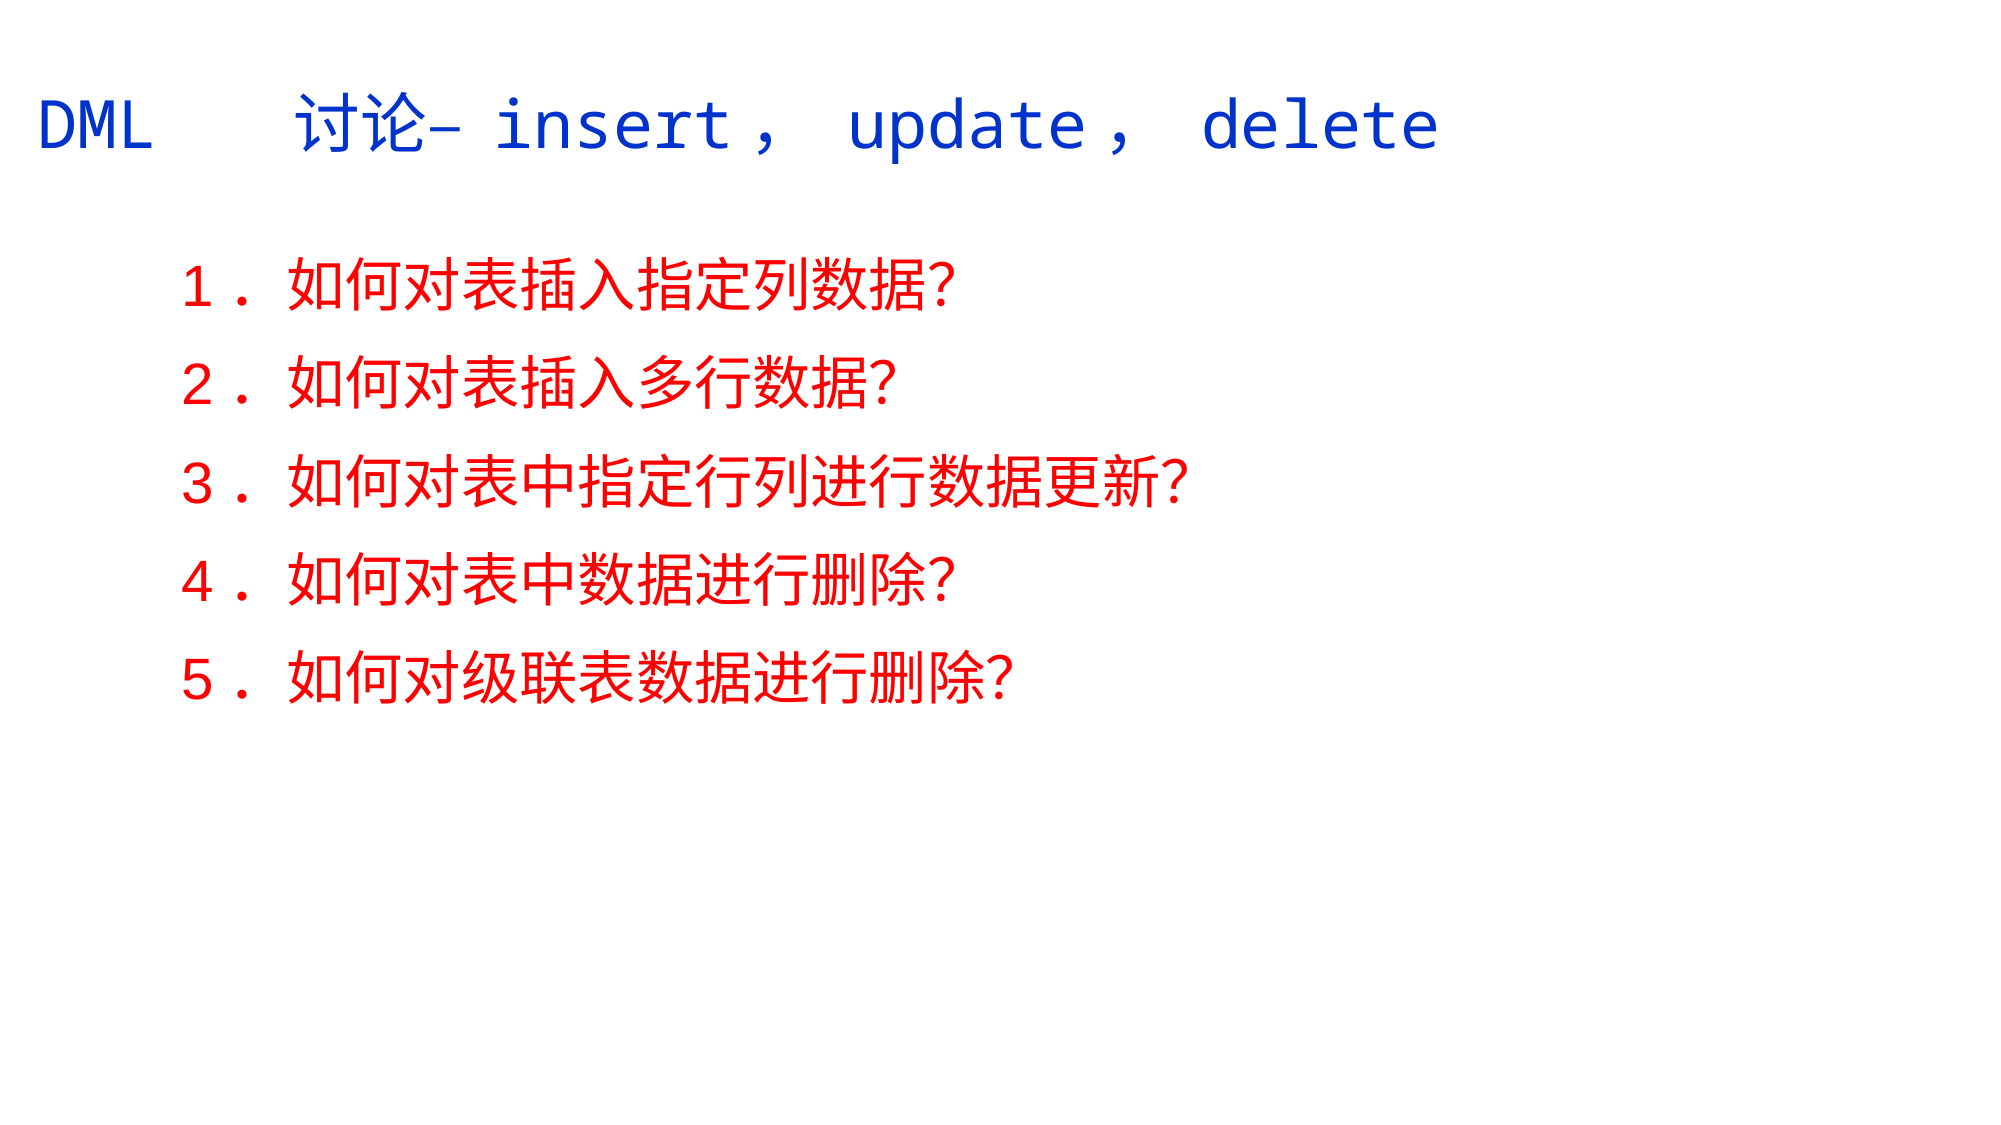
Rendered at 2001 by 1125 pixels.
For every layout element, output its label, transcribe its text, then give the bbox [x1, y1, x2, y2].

text_box 1．如何对表插入指定列数据？ 2．如何对表插入多行数据？ 3．如何对表中指定行列进行数据更新？ 4．如何对表中数据进行删除？ 5．如何对级联表数据进行删除？ [114, 212, 1972, 817]
text_box DML 讨论– insert， update， delete [18, 72, 1528, 172]
